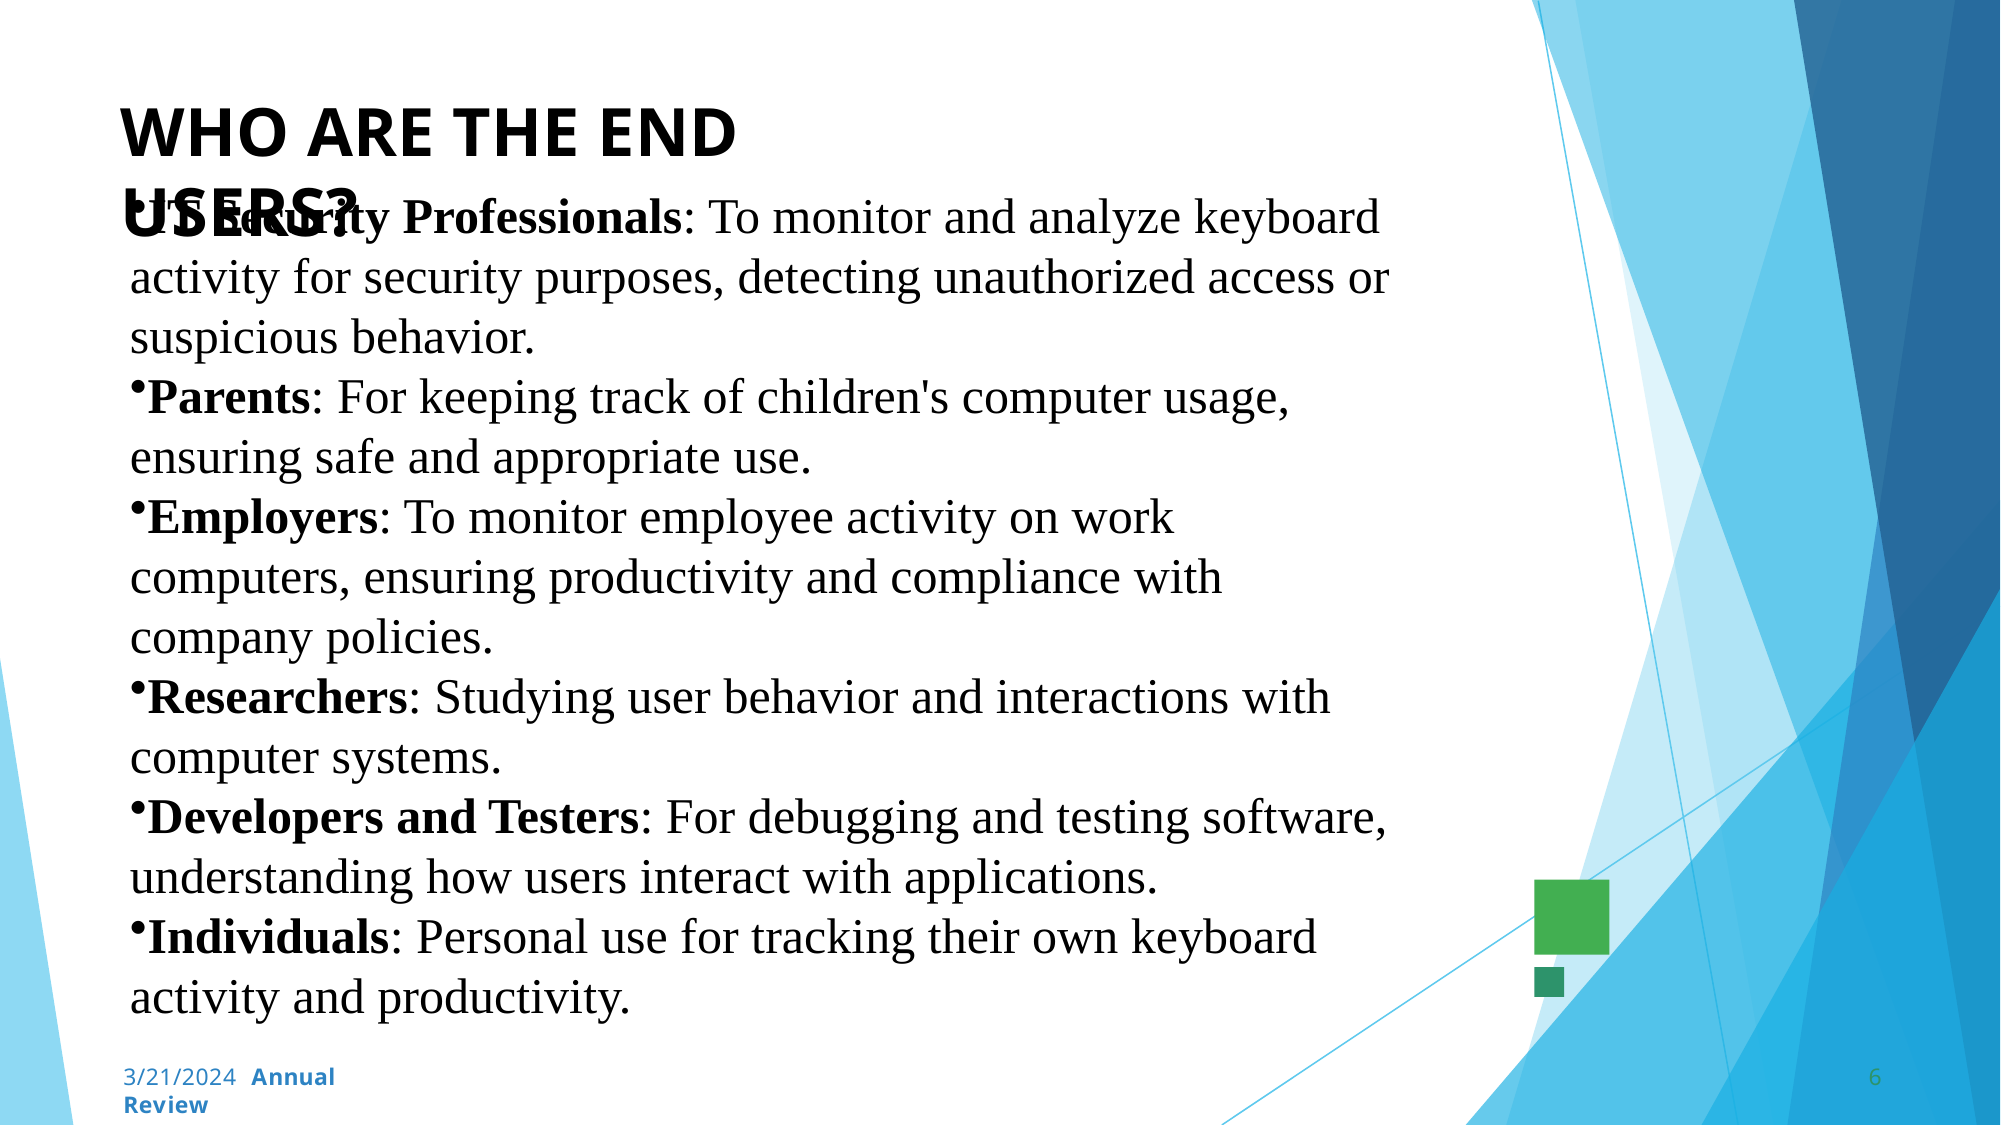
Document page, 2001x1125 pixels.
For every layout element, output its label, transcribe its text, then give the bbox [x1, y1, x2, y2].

text_box [1534, 879, 1610, 955]
title WHO ARE THE END USERS? [118, 87, 979, 175]
text_box IT Security Professionals: To monitor and analyze keyboard activity for security purposes, detecting unauthorized access or suspicious behavior. Parents: For keeping track of children's computer usage, ensuring safe and appropriate use. Employers: To monitor employee activity on work computers, ensuring productivity and compliance with company policies. Researchers: Studying user behavior and interactions with computer systems. Developers and Testers: For debugging and testing software, understanding how users interact with applications. Individuals: Personal use for tracking their own keyboard activity and productivity. [115, 175, 1419, 1071]
text_box [1534, 967, 1565, 997]
text_box 3/21/2024 Annual Review [121, 1101, 417, 1118]
picture [118, 1012, 477, 1093]
slide_number 6 [1862, 1061, 1888, 1125]
